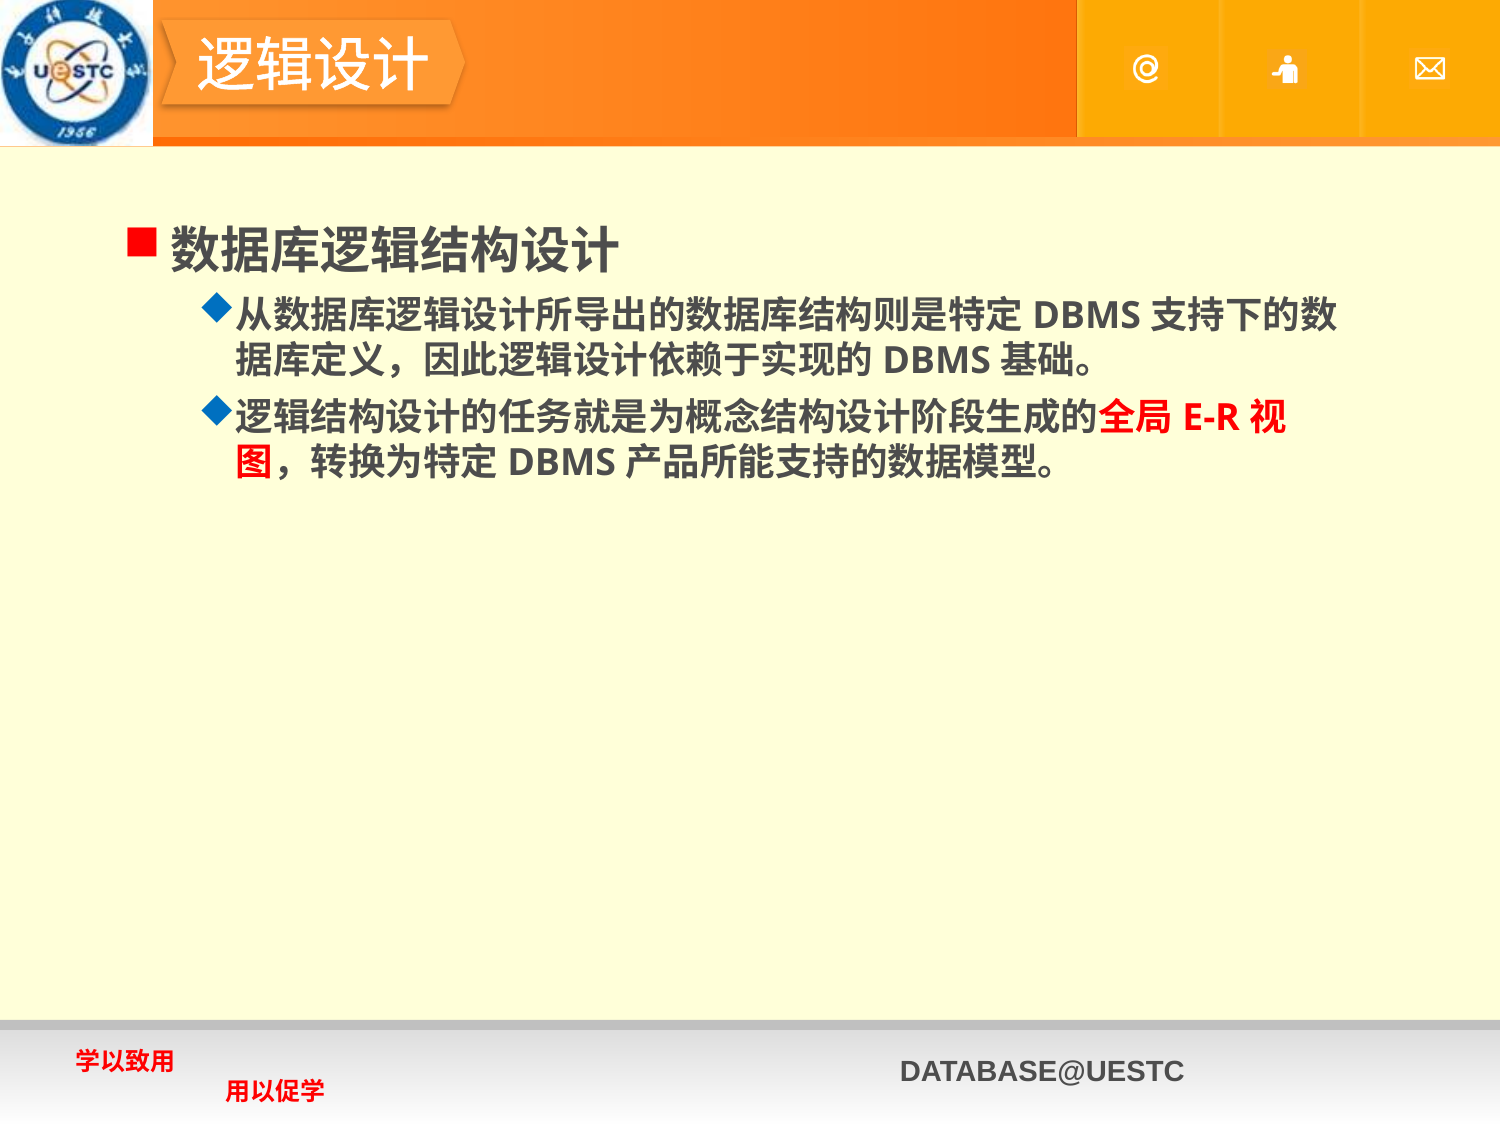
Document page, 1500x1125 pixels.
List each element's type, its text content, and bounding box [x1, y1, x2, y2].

picture [1425, 48, 1450, 89]
text_box 逻辑设计 [161, 19, 466, 105]
list 数据库逻辑结构设计 从数据库逻辑设计所导出的数据库结构则是特定DBMS支持下的数据库定义，因此逻辑设计依赖于实现的DBMS基础。 逻辑结构设计的任务就是为概念结构设计阶段生成的全局E-R视图，转换为特定DBMS产品所能支持的数据模型。 [33, 210, 1366, 981]
title [155, 0, 1425, 140]
picture [0, 0, 153, 146]
